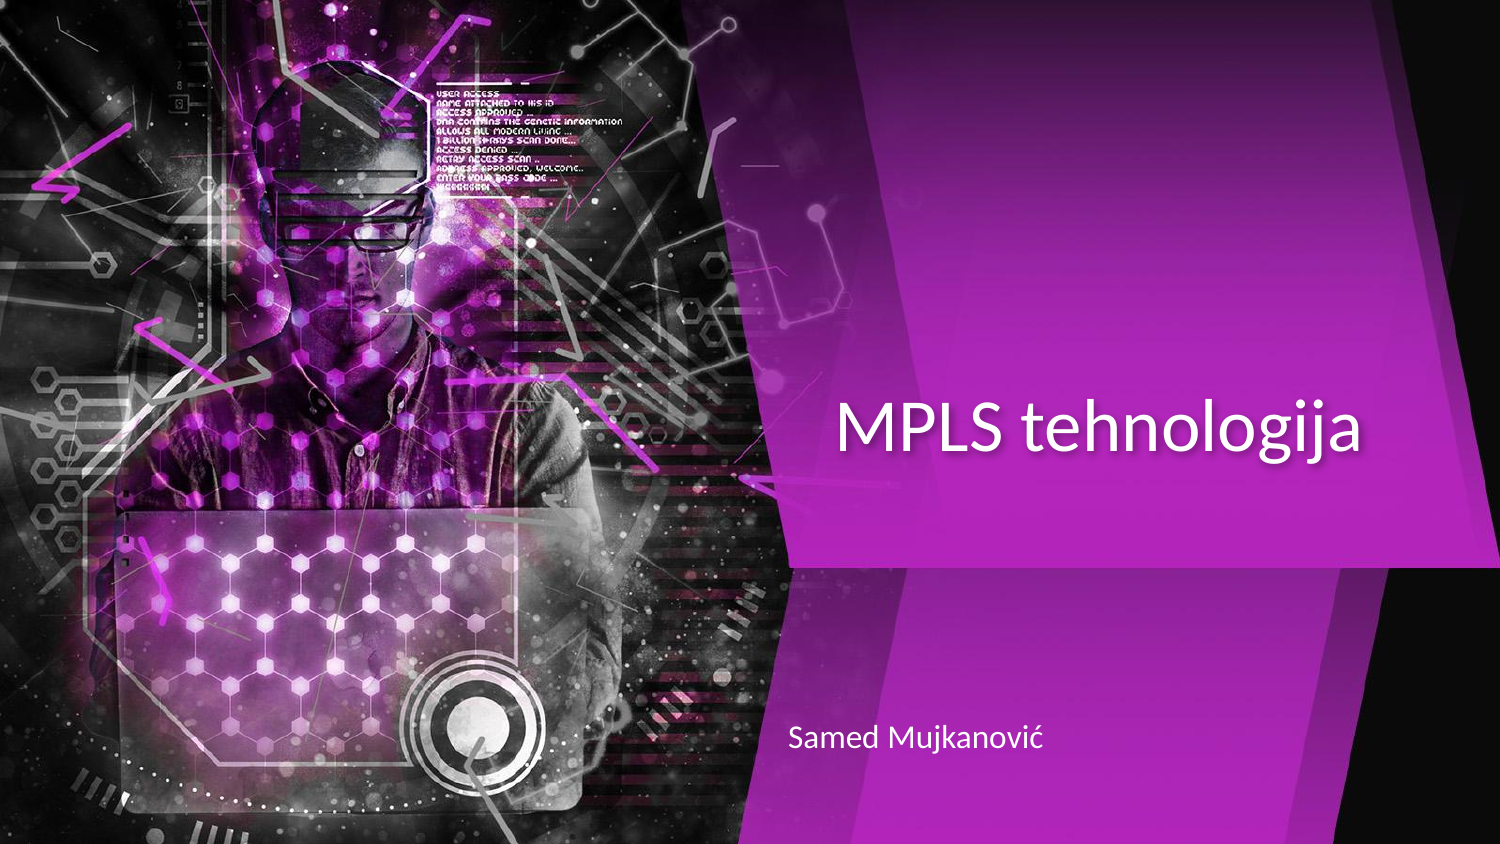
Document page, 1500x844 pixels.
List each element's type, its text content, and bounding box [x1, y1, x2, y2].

picture [0, 0, 1500, 844]
title MPLS tehnologija [33, 309, 1379, 534]
text_box Samed Mujkanović [773, 700, 1326, 810]
